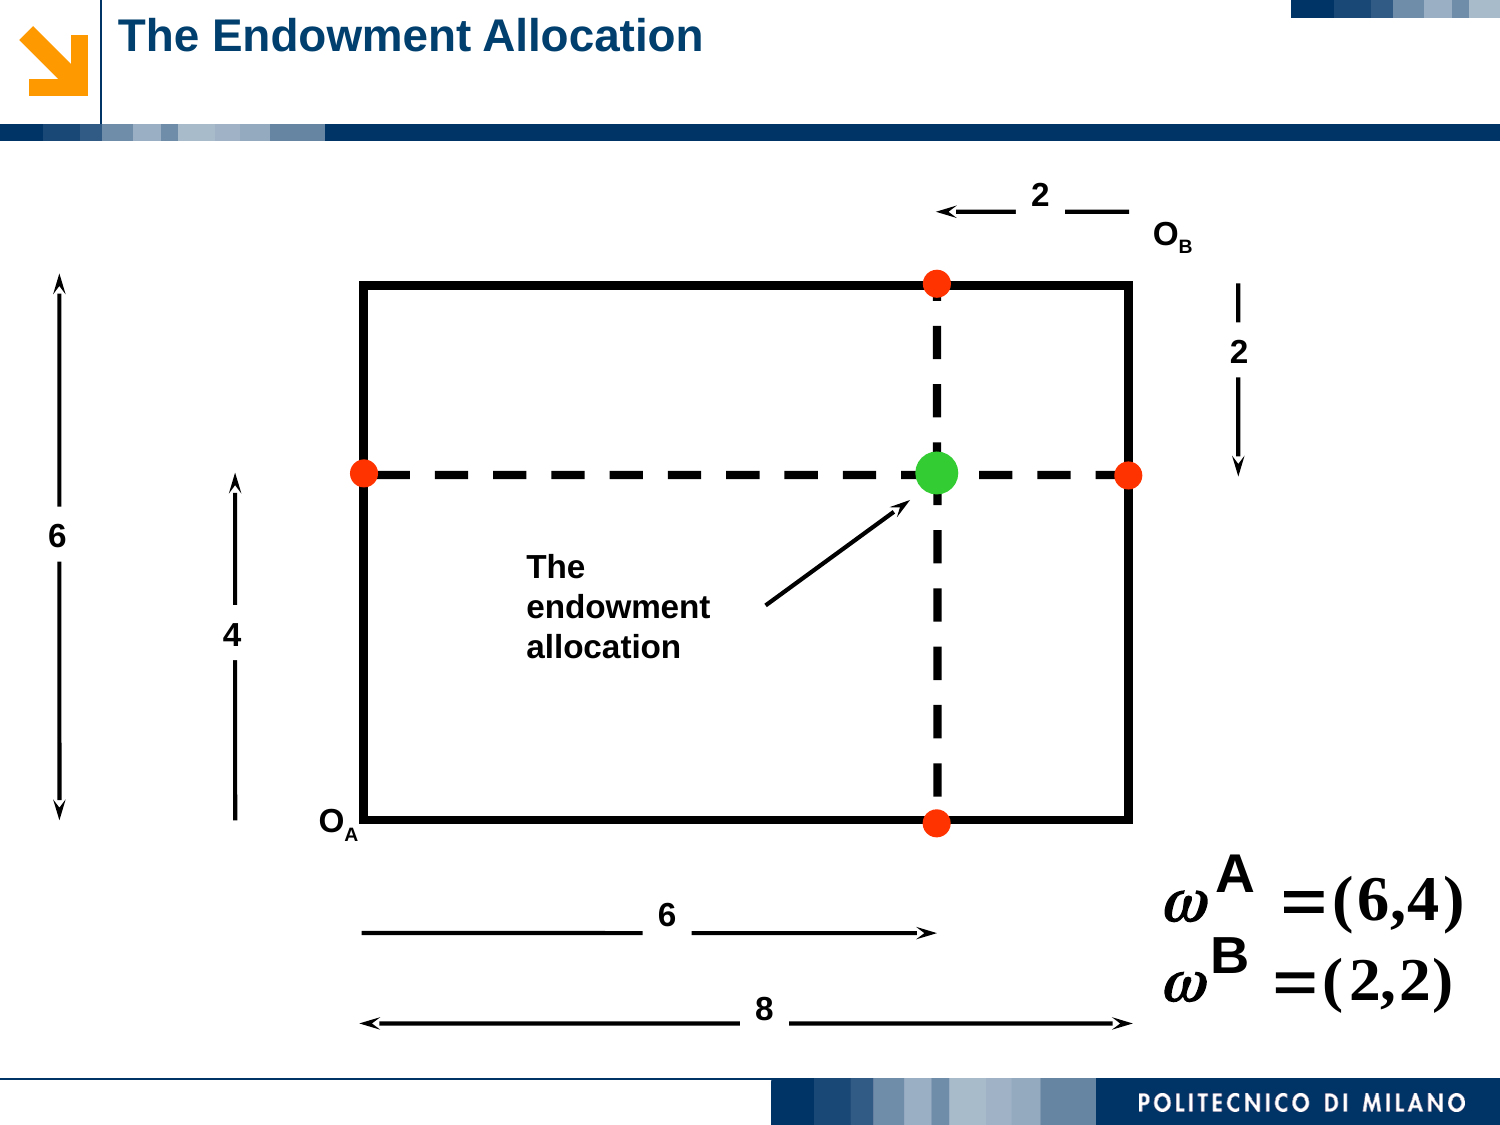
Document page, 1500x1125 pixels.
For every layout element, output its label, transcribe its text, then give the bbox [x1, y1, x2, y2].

text_box [922, 809, 951, 838]
text_box 4 [207, 605, 257, 661]
text_box OB [1137, 204, 1208, 265]
text_box [916, 926, 937, 940]
text_box [349, 459, 379, 488]
text_box 2 [1015, 166, 1065, 222]
text_box OA [303, 791, 374, 853]
text_box 6 [33, 506, 82, 562]
text_box [922, 269, 951, 298]
title The Endowment Allocation [117, 5, 1094, 144]
text_box The endowment allocation [511, 537, 726, 673]
text_box [935, 205, 957, 218]
text_box [1114, 461, 1143, 490]
text_box [53, 799, 66, 821]
text_box [53, 273, 66, 295]
text_box [889, 499, 911, 518]
text_box [228, 472, 242, 494]
text_box [1112, 1017, 1133, 1030]
text_box [359, 1017, 381, 1030]
text_box [363, 285, 1129, 820]
text_box 8 [740, 979, 789, 1035]
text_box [1160, 926, 1459, 1019]
text_box [1232, 455, 1245, 477]
picture [0, 1074, 1500, 1125]
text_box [1160, 843, 1469, 938]
text_box 6 [642, 885, 692, 941]
text_box 2 [1214, 322, 1264, 378]
text_box [915, 451, 959, 495]
picture [0, 0, 1500, 141]
